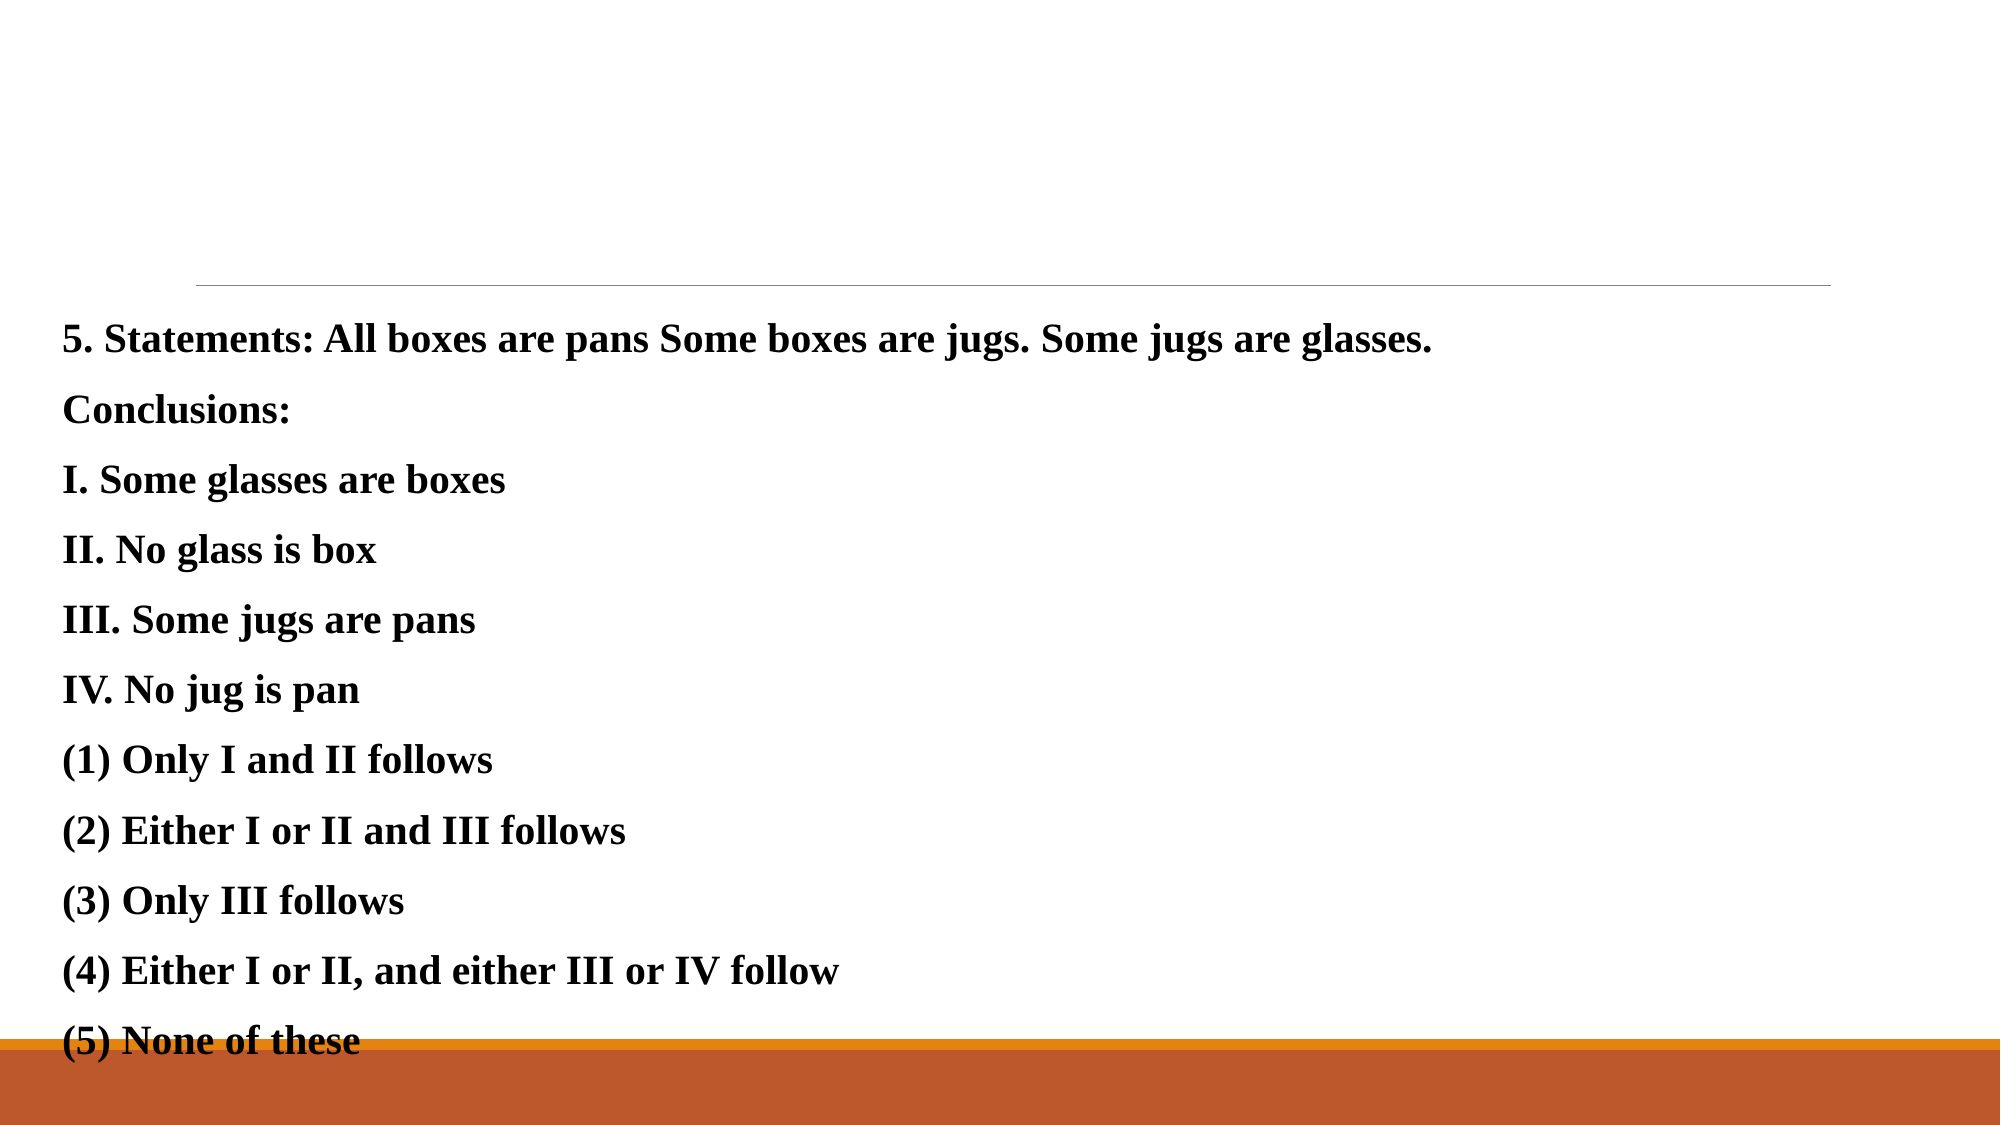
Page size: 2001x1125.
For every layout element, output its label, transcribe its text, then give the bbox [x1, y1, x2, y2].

text_box 5. Statements: All boxes are pans Some boxes are jugs. Some jugs are glasses. Conclusions: I. Some glasses are boxes II. No glass is box III. Some jugs are pans IV. No jug is pan (1) Only I and II follows (2) Either I or II and III follows (3) Only III follows (4) Either I or II, and either III or IV follow (5) None of these [47, 300, 1906, 1071]
